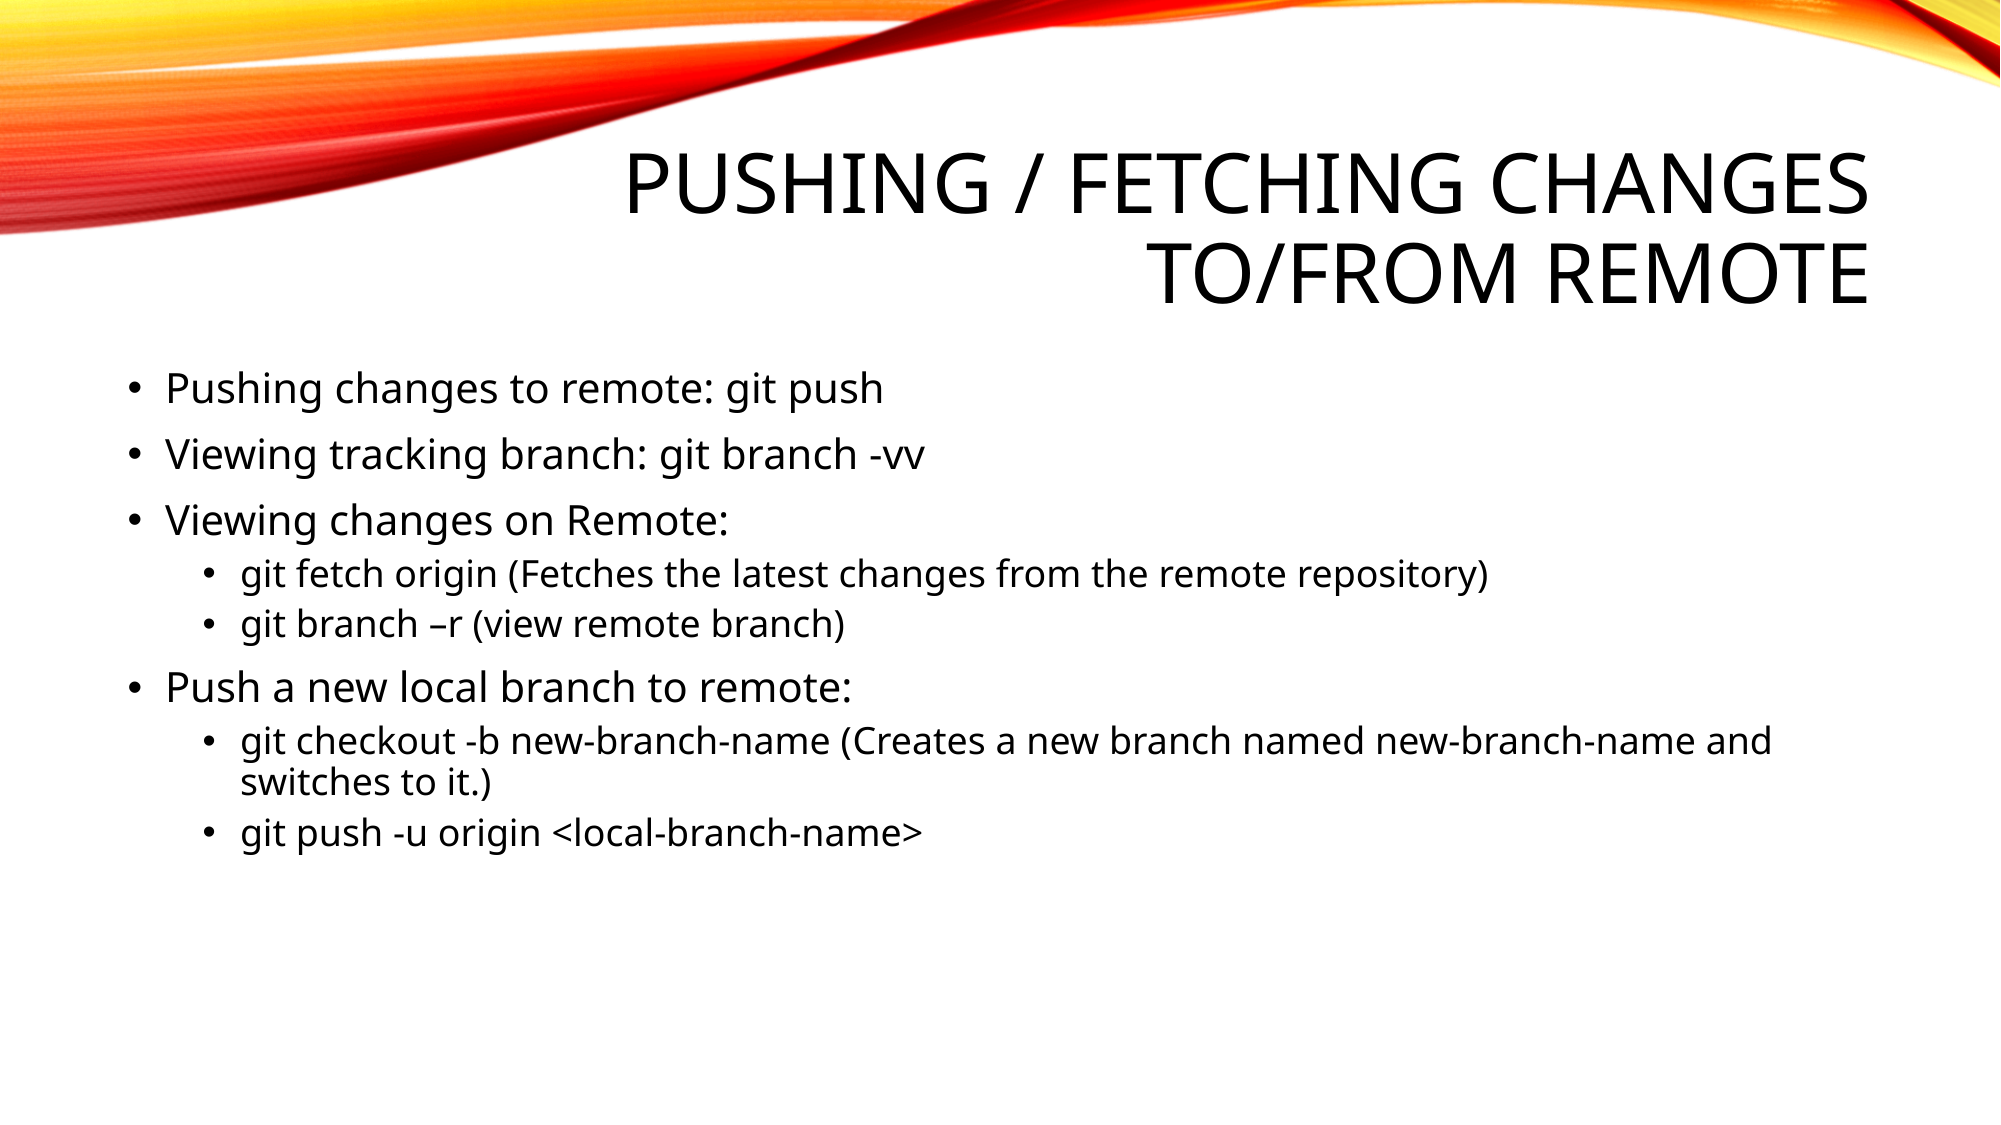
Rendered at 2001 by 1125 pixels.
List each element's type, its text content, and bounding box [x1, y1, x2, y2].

title Pushing / Fetching changes to/from Remote [474, 125, 1888, 338]
list Pushing changes to remote: git push Viewing tracking branch: git branch -vv Viewing changes on Remote: git fetch origin (Fetches the latest changes from the remote repository) git branch –r (view remote branch) Push a new local branch to remote: git checkout -b new-branch-name (Creates a new branch named new-branch-name and switches to it.) git push -u origin <local-branch-name> [112, 360, 1888, 1021]
picture [0, 0, 2000, 237]
